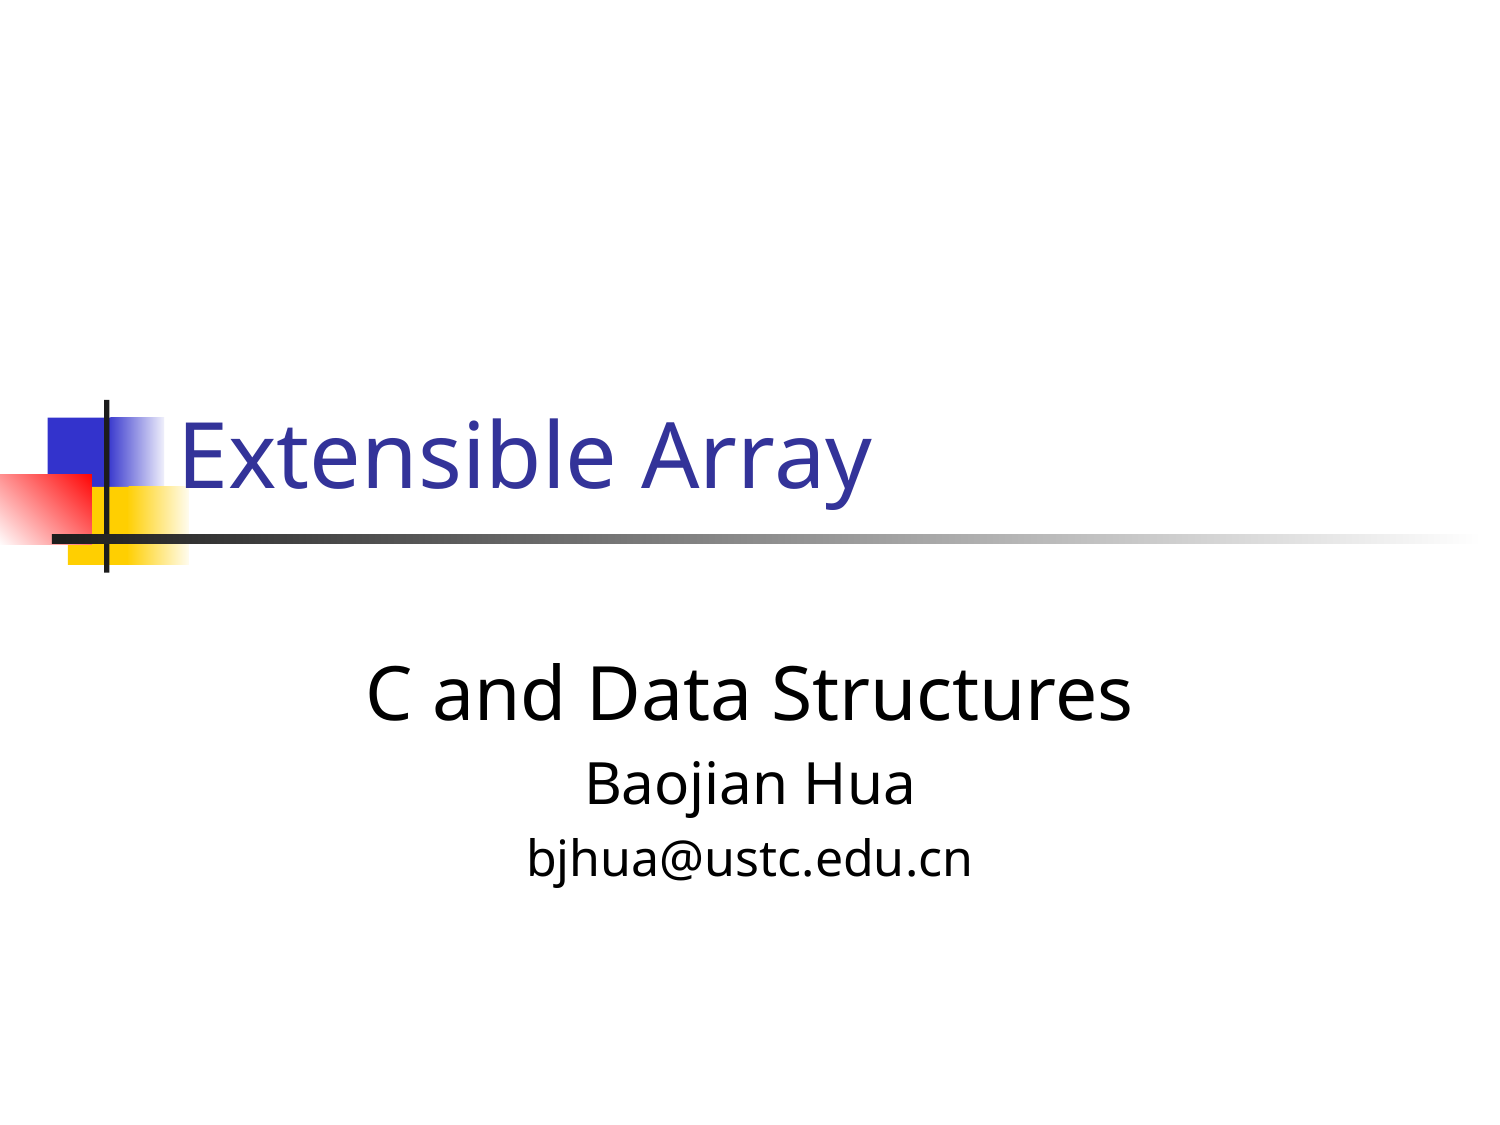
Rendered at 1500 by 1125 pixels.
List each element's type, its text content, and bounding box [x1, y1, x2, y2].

title Extensible Array [162, 275, 1438, 515]
subtitle C and Data Structures Baojian Hua bjhua@ustc.edu.cn [225, 637, 1275, 925]
